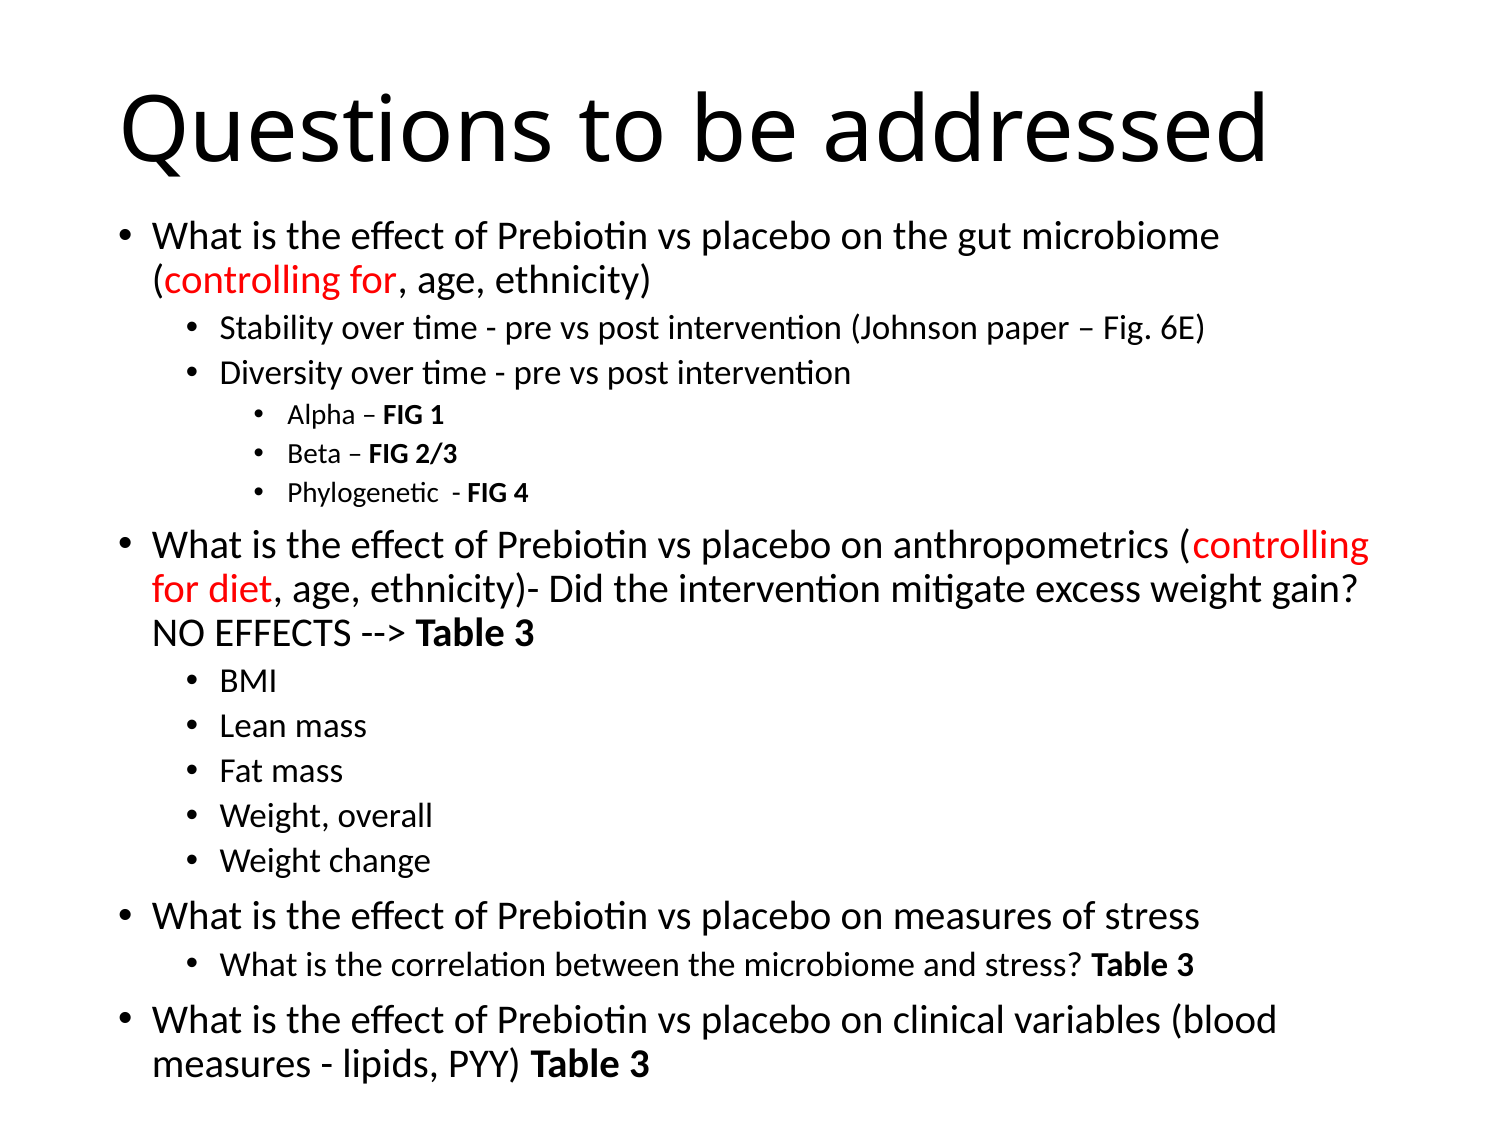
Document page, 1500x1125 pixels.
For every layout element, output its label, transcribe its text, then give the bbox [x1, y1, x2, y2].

list What is the effect of Prebiotin vs placebo on the gut microbiome (controlling for, age, ethnicity) Stability over time - pre vs post intervention (Johnson paper – Fig. 6E) Diversity over time - pre vs post intervention Alpha – FIG 1 Beta – FIG 2/3 Phylogenetic - FIG 4 What is the effect of Prebiotin vs placebo on anthropometrics (controlling for diet, age, ethnicity)- Did the intervention mitigate excess weight gain? NO EFFECTS --> Table 3 BMI Lean mass Fat mass Weight, overall Weight change What is the effect of Prebiotin vs placebo on measures of stress What is the correlation between the microbiome and stress? Table 3 What is the effect of Prebiotin vs placebo on clinical variables (blood measures - lipids, PYY) Table 3 [103, 206, 1397, 1102]
title Questions to be addressed [103, 23, 1397, 206]
